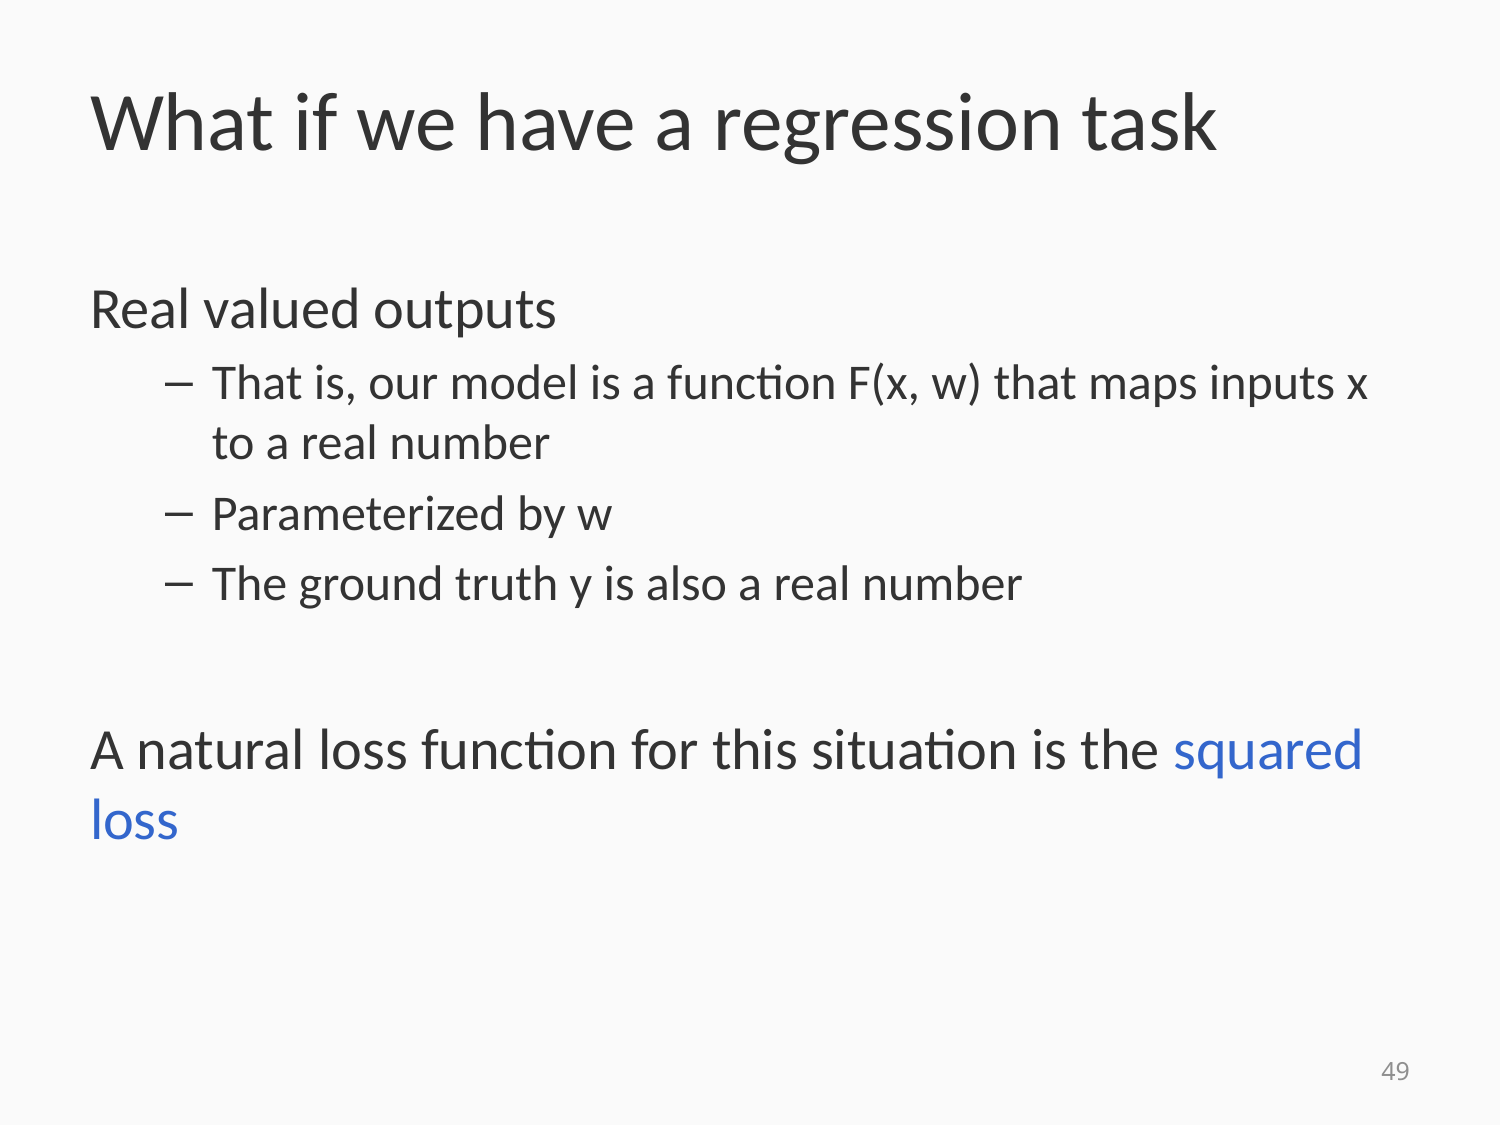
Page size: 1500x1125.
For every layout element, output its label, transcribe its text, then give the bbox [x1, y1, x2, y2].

title What if we have a regression task [75, 23, 1425, 211]
slide_number 49 [1074, 1042, 1425, 1103]
